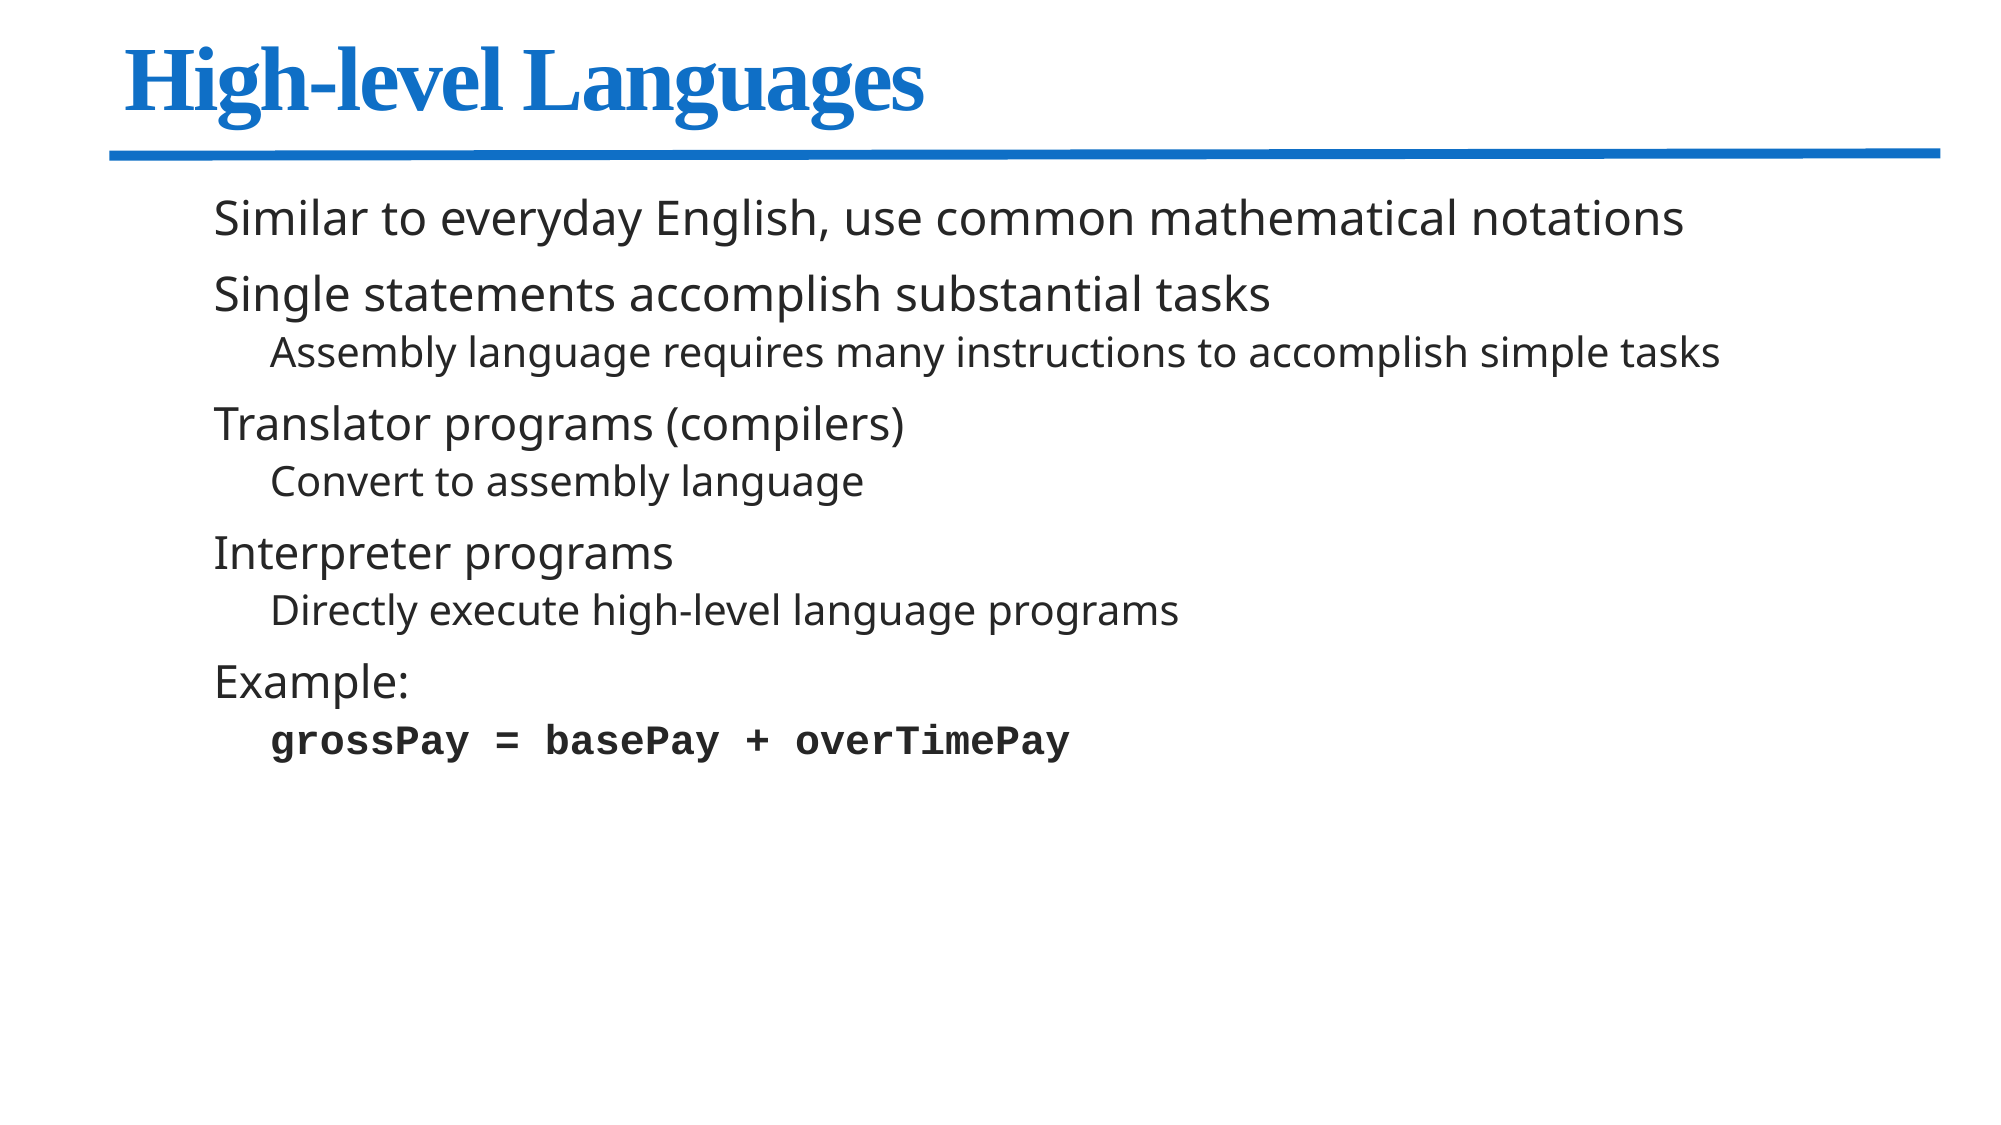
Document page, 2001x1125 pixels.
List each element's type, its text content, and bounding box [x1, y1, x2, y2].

list Similar to everyday English, use common mathematical notations Single statements accomplish substantial tasks Assembly language requires many instructions to accomplish simple tasks Translator programs (compilers) Convert to assembly language Interpreter programs Directly execute high-level language programs Example: grossPay = basePay + overTimePay [111, 188, 1876, 938]
title High-level Languages [109, 12, 1877, 154]
